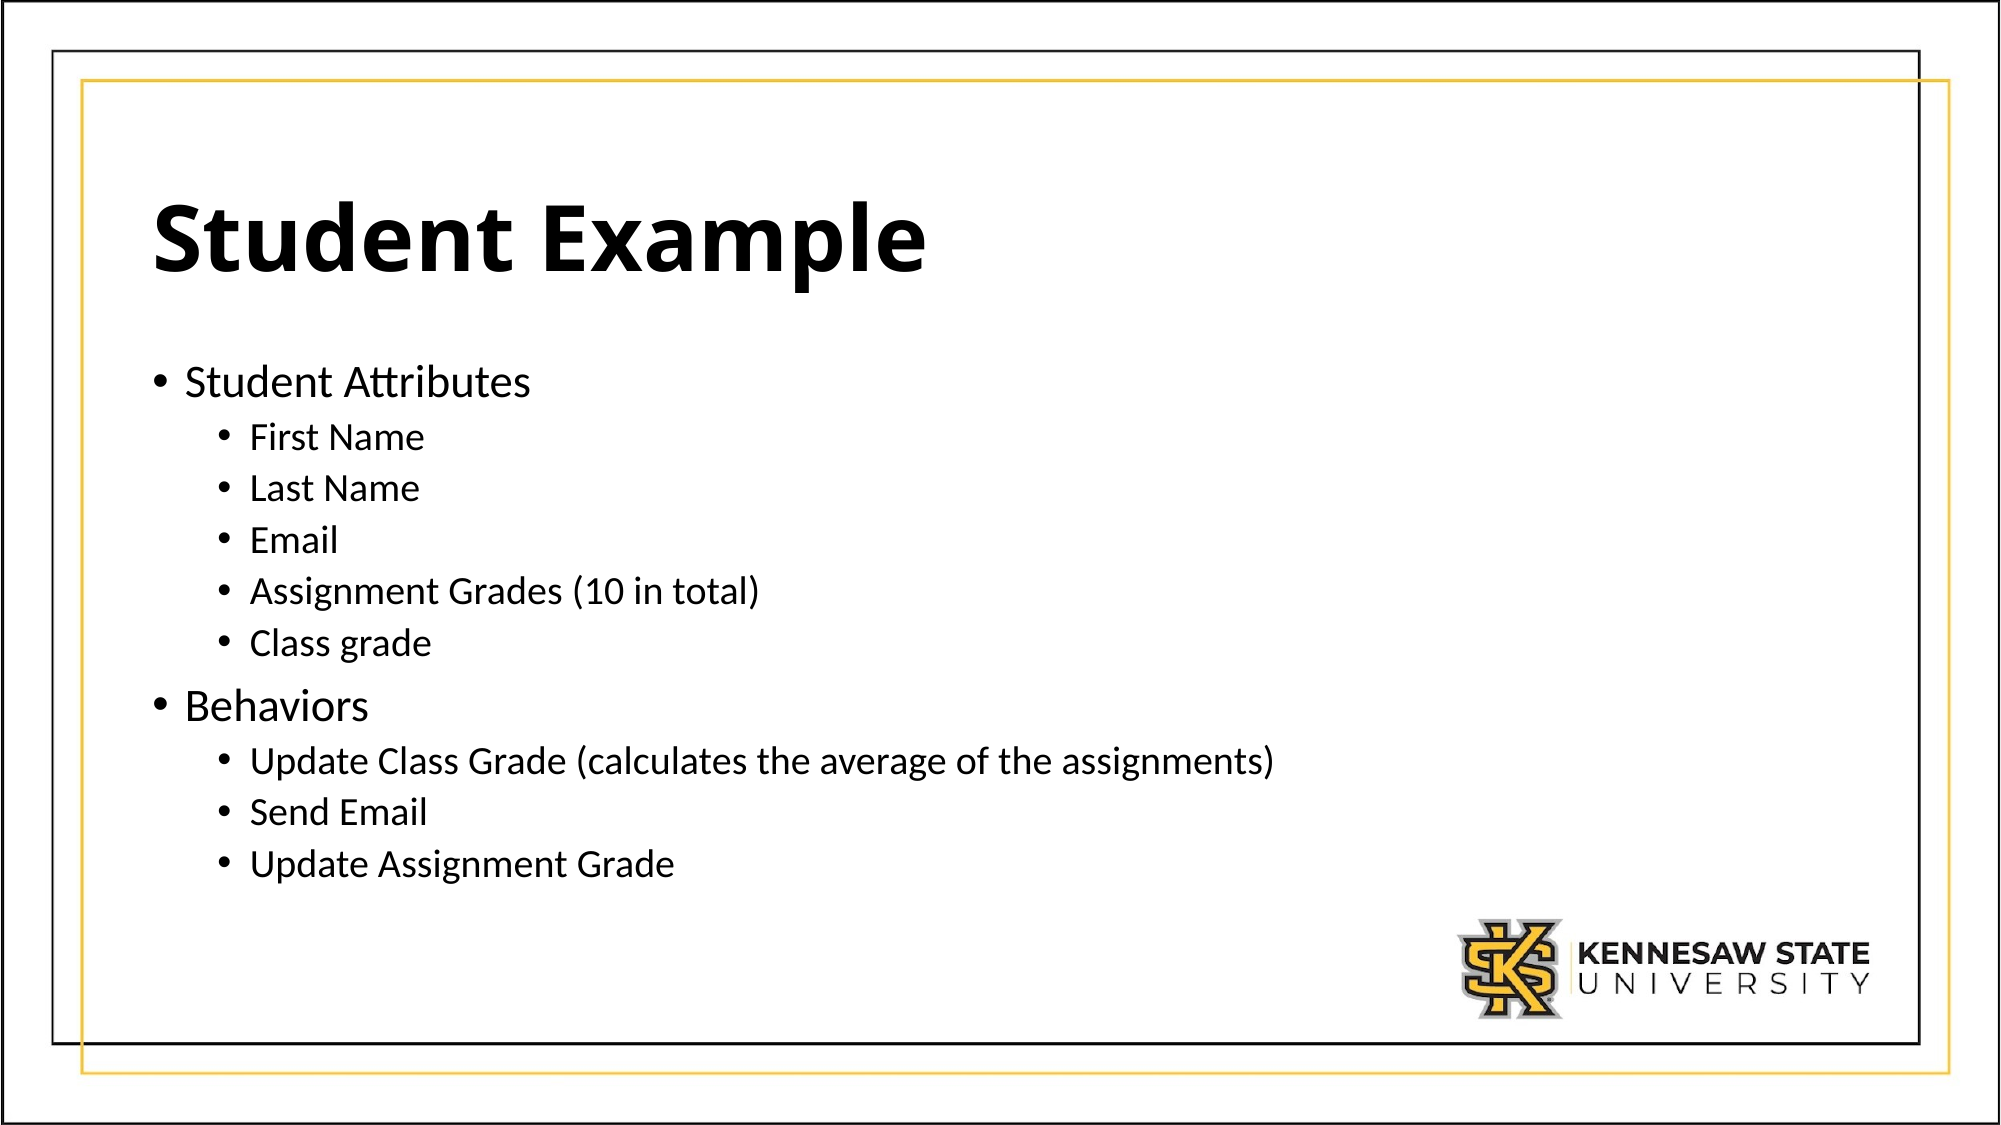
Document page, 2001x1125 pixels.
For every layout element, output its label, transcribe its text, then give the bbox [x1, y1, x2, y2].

picture [0, 0, 2001, 1125]
list Student Attributes First Name Last Name Email Assignment Grades (10 in total) Class grade Behaviors Update Class Grade (calculates the average of the assignments) Send Email Update Assignment Grade [137, 350, 1863, 896]
title Student Example [137, 132, 1863, 350]
